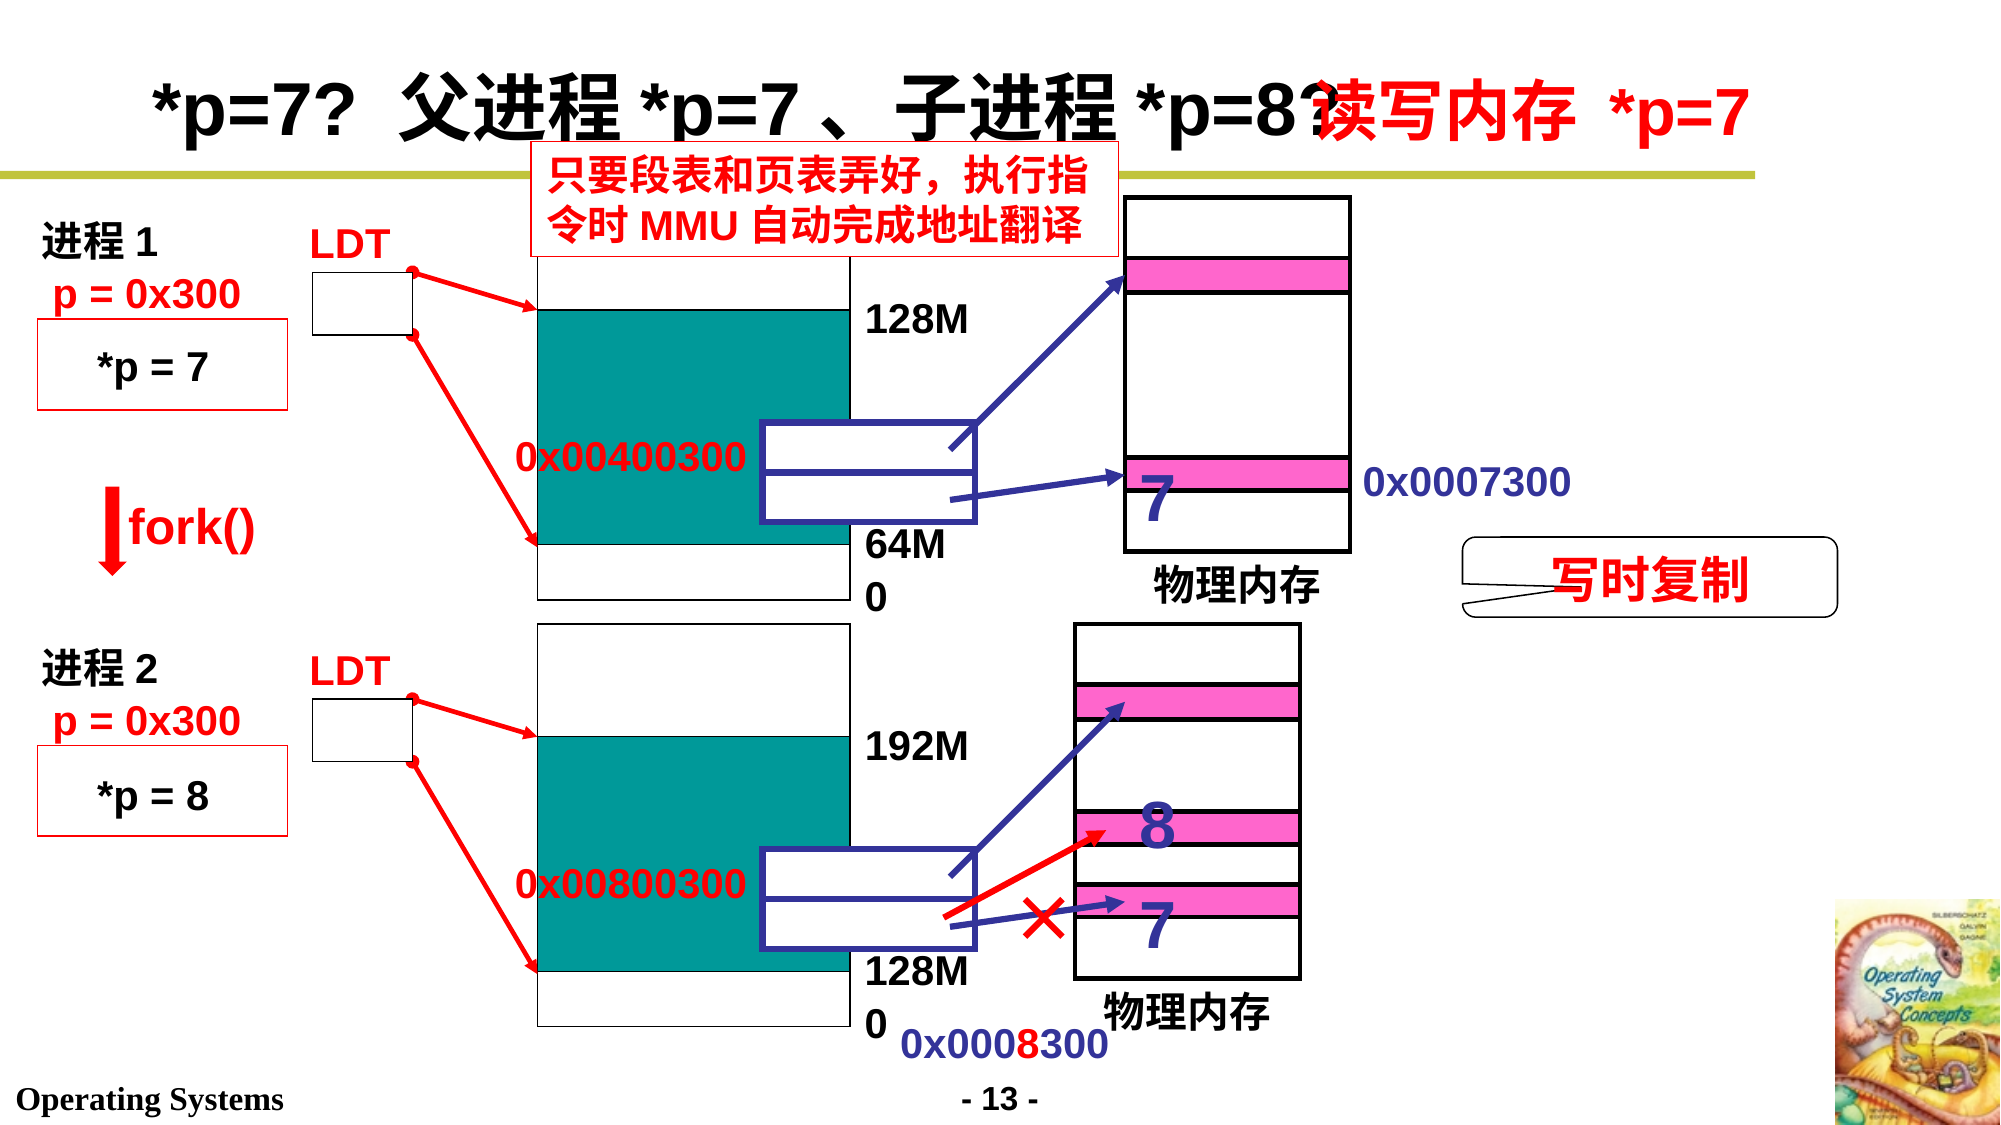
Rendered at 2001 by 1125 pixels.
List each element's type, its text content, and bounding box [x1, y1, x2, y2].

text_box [1074, 624, 1300, 811]
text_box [762, 849, 975, 950]
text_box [762, 422, 975, 523]
title *p=7? 父进程*p=7、子进程*p=8? [137, 49, 1488, 162]
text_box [949, 918, 1024, 927]
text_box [0, 197, 1038, 624]
text_box 只要段表和页表弄好，执行指令时MMU自动完成地址翻译 [531, 141, 1119, 257]
text_box 写时复制 [1462, 536, 1838, 618]
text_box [37, 318, 288, 410]
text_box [949, 701, 1125, 811]
text_box 读写内存 *p=7 [1296, 61, 1767, 157]
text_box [949, 274, 1125, 500]
picture [1835, 899, 2000, 1125]
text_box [37, 745, 288, 836]
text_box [1074, 918, 1300, 1044]
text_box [1024, 918, 1063, 937]
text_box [1124, 197, 1350, 618]
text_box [0, 624, 1038, 1055]
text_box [99, 487, 272, 575]
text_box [943, 811, 1301, 918]
text_box 0x0007300 [1350, 447, 1673, 513]
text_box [1063, 918, 1125, 927]
text_box 0x0008300 [885, 1009, 1211, 1075]
